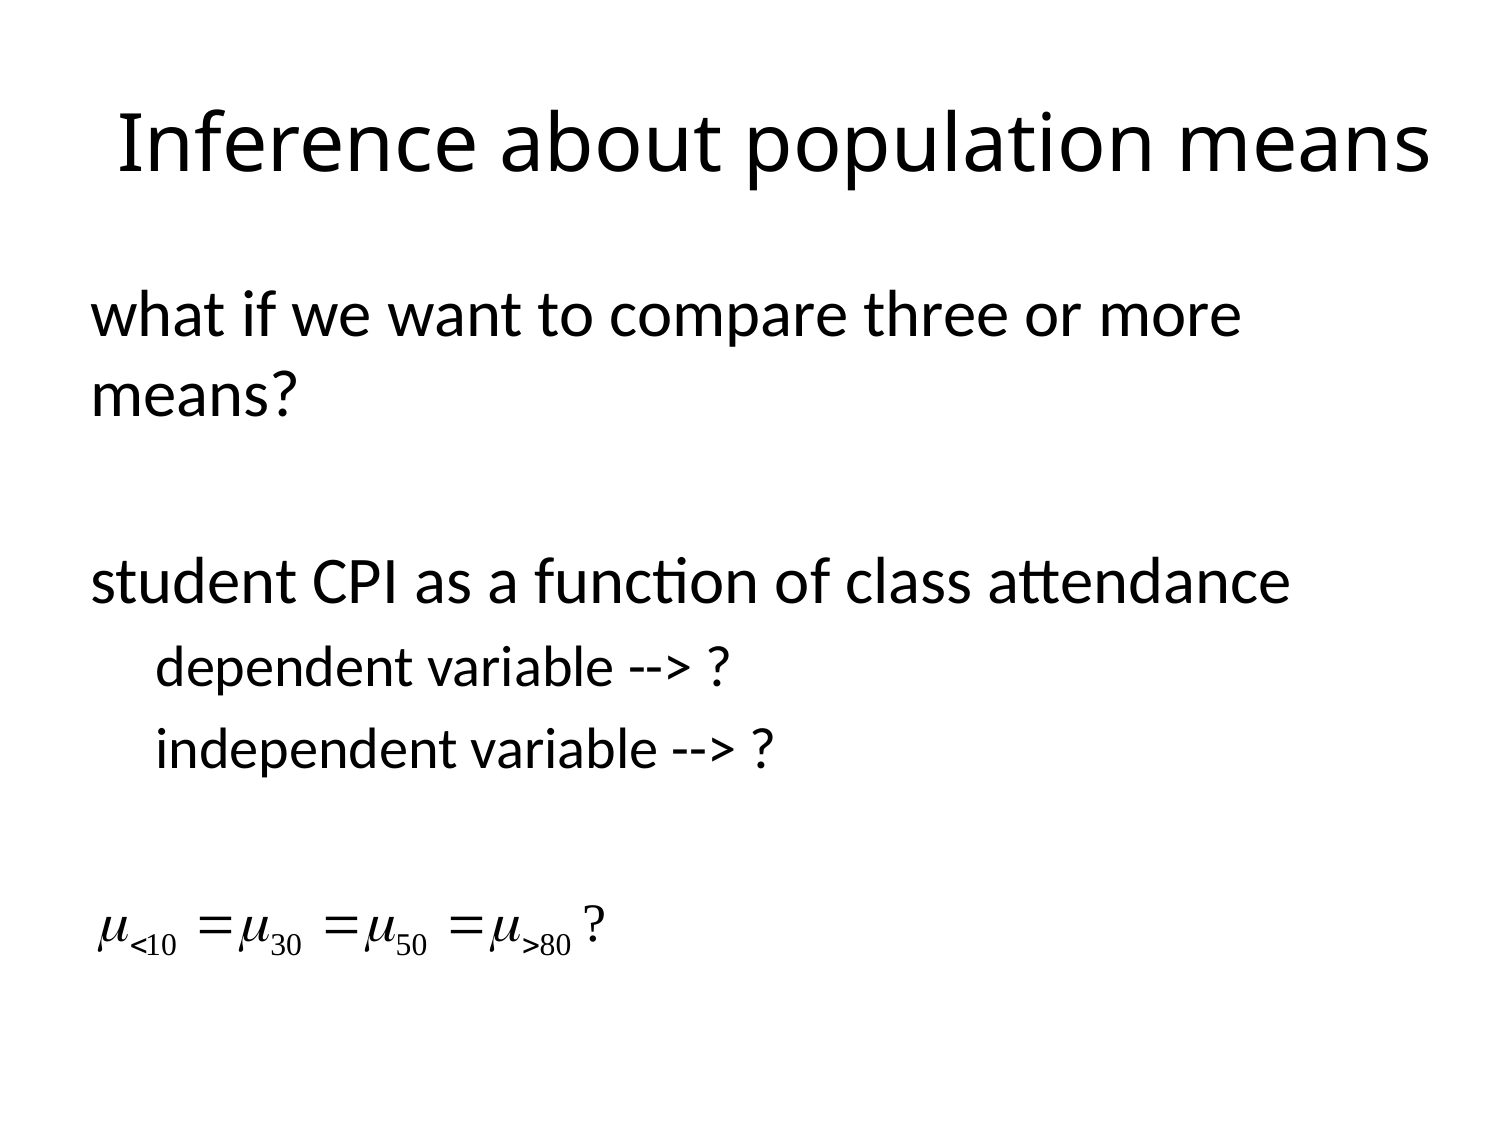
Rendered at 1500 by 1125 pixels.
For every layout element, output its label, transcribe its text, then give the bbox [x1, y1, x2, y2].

title Inference about population means [75, 45, 1475, 233]
list what if we want to compare three or more means? student CPI as a function of class attendance dependent variable --> ? independent variable --> ? [75, 262, 1425, 1005]
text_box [87, 887, 616, 969]
